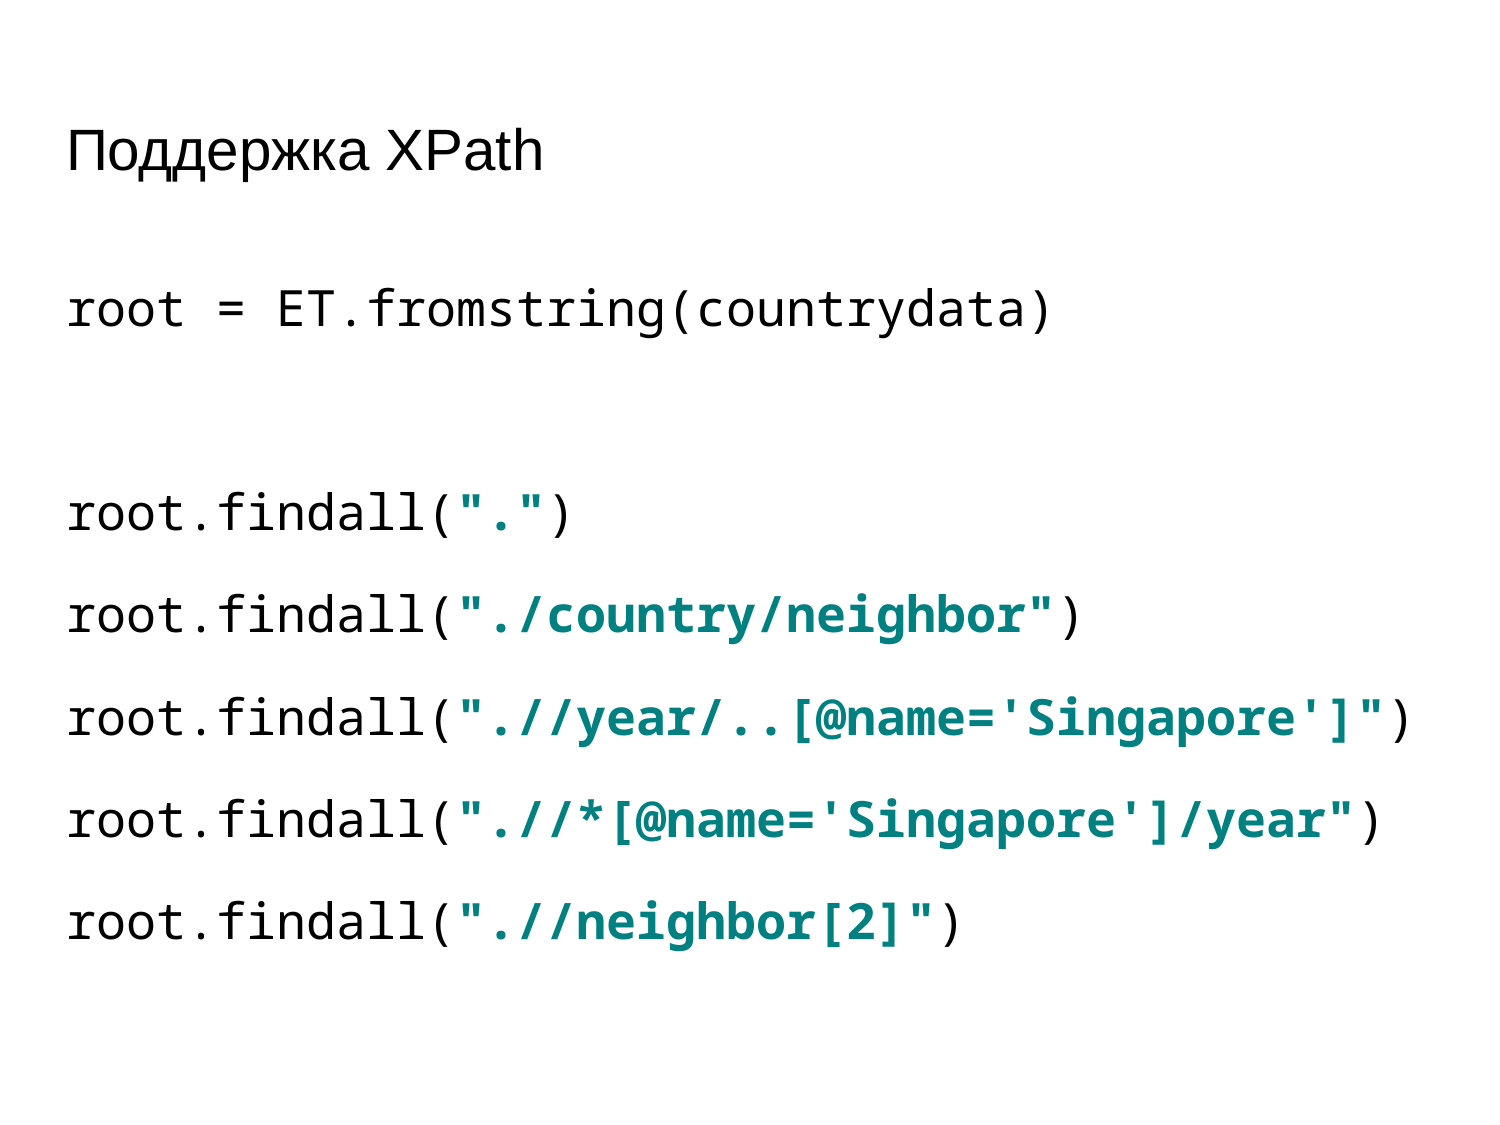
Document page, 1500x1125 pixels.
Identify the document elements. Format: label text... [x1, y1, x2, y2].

title Поддержка XPath [51, 97, 1449, 223]
list root = ET.fromstring(countrydata) root.findall(".") root.findall("./country/neighbor") root.findall(".//year/..[@name='Singapore']") root.findall(".//*[@name='Singapore']/year") root.findall(".//neighbor[2]") [51, 252, 1449, 1000]
